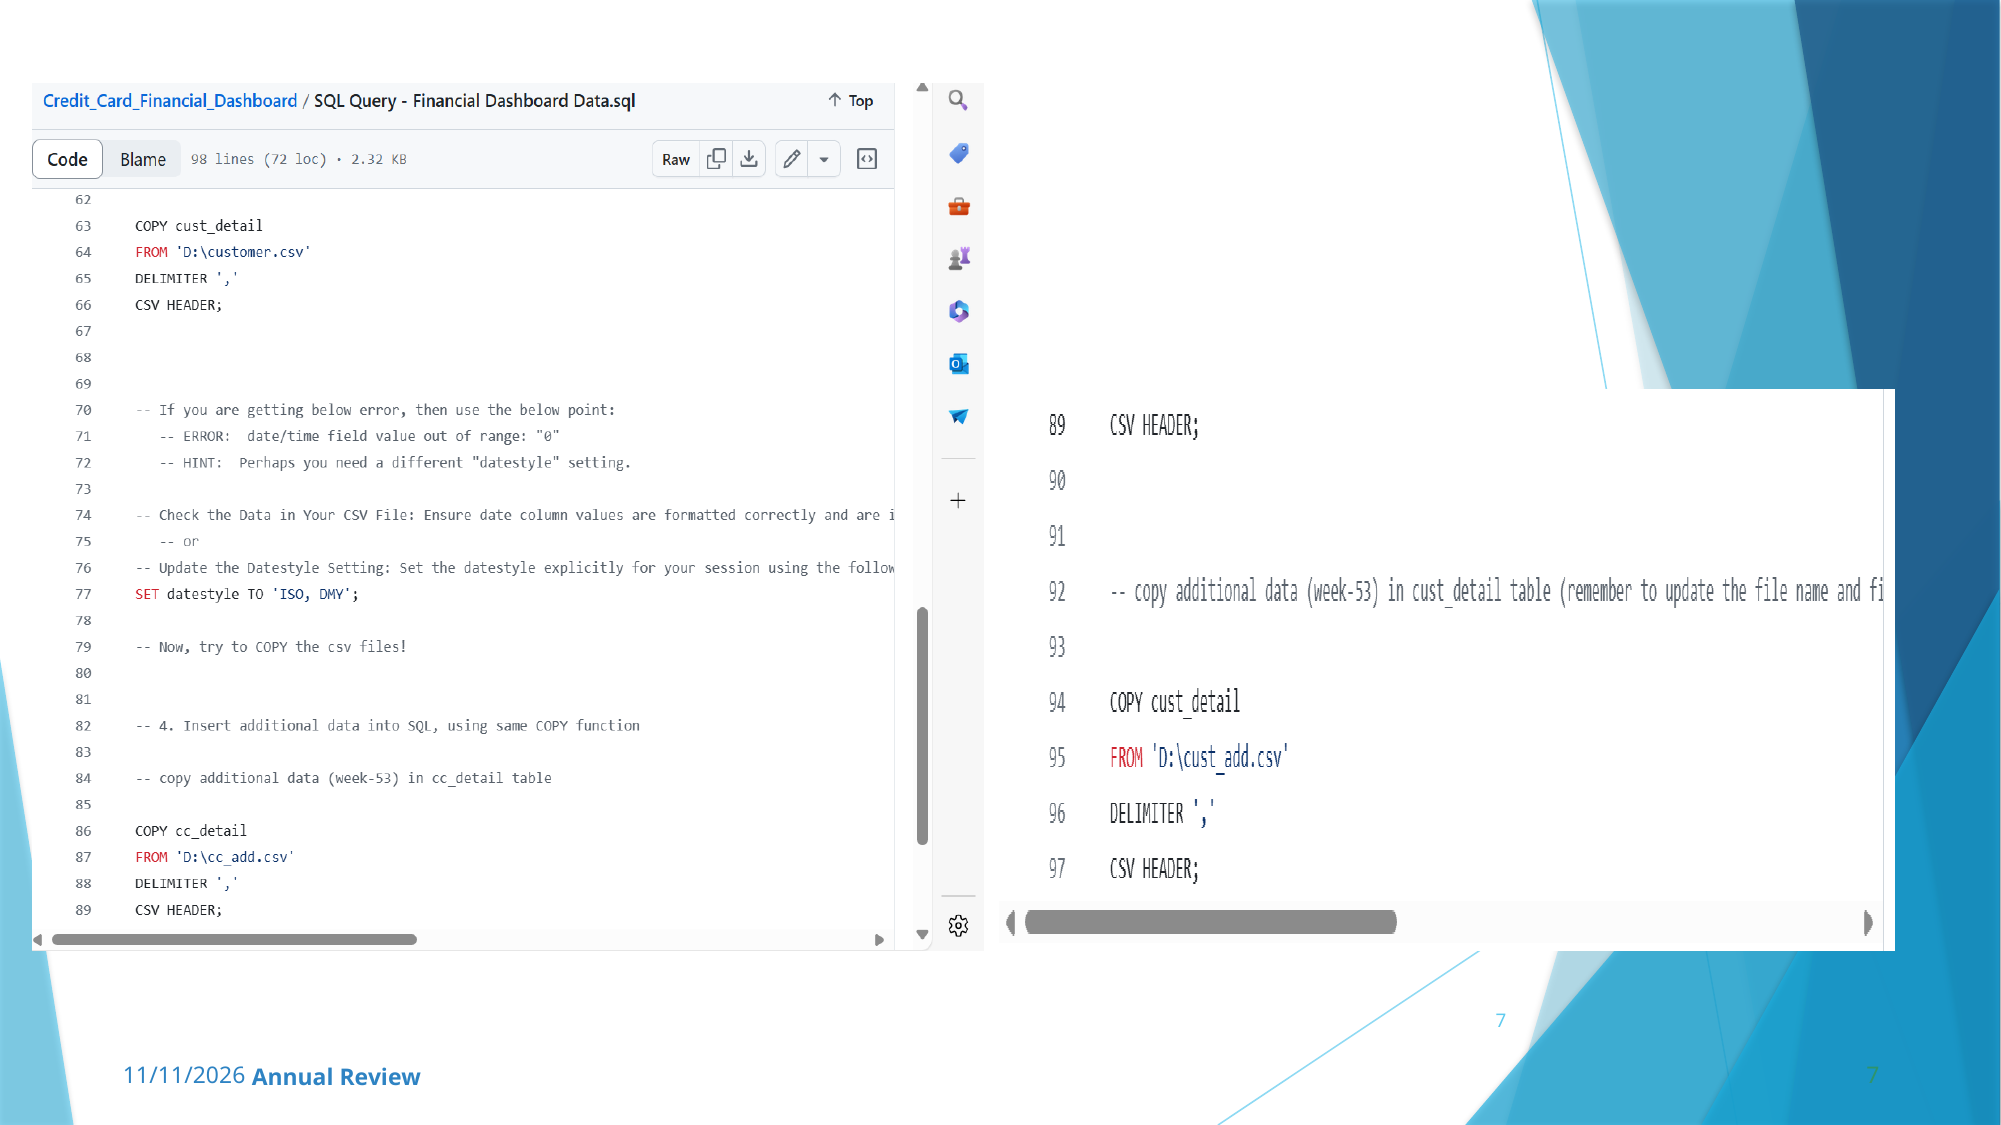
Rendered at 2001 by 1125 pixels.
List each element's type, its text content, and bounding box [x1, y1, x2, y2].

picture [999, 388, 1895, 952]
slide_number 7 [1409, 991, 1522, 1051]
picture [32, 82, 984, 952]
